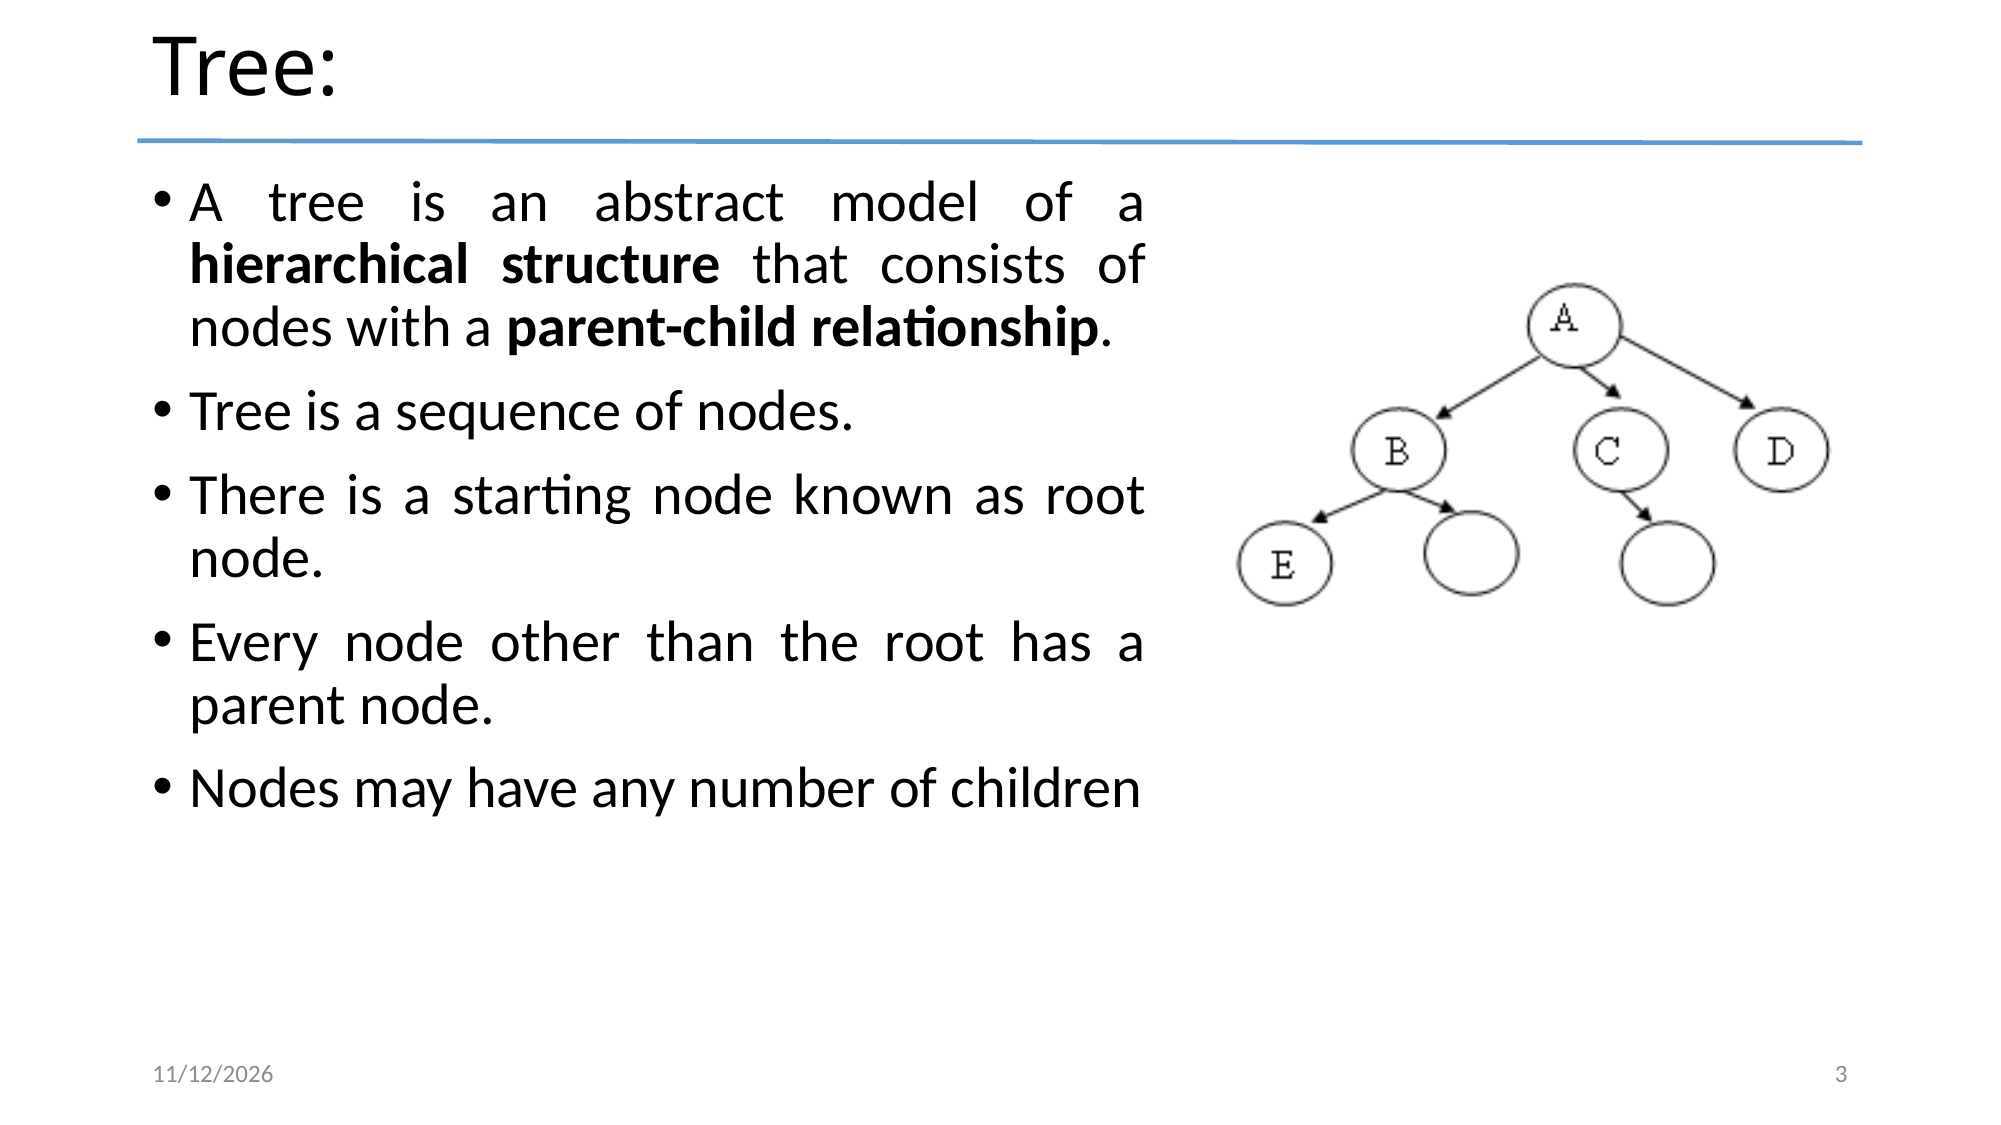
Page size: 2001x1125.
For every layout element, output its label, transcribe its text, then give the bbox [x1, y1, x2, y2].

picture [1199, 228, 1863, 633]
title Tree: [137, 16, 1863, 121]
slide_number 3 [1412, 1042, 1863, 1103]
list A tree is an abstract model of a hierarchical structure that consists of nodes with a parent-child relationship. Tree is a sequence of nodes. There is a starting node known as root node. Every node other than the root has a parent node. Nodes may have any number of children [137, 163, 1162, 1000]
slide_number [137, 1042, 588, 1103]
